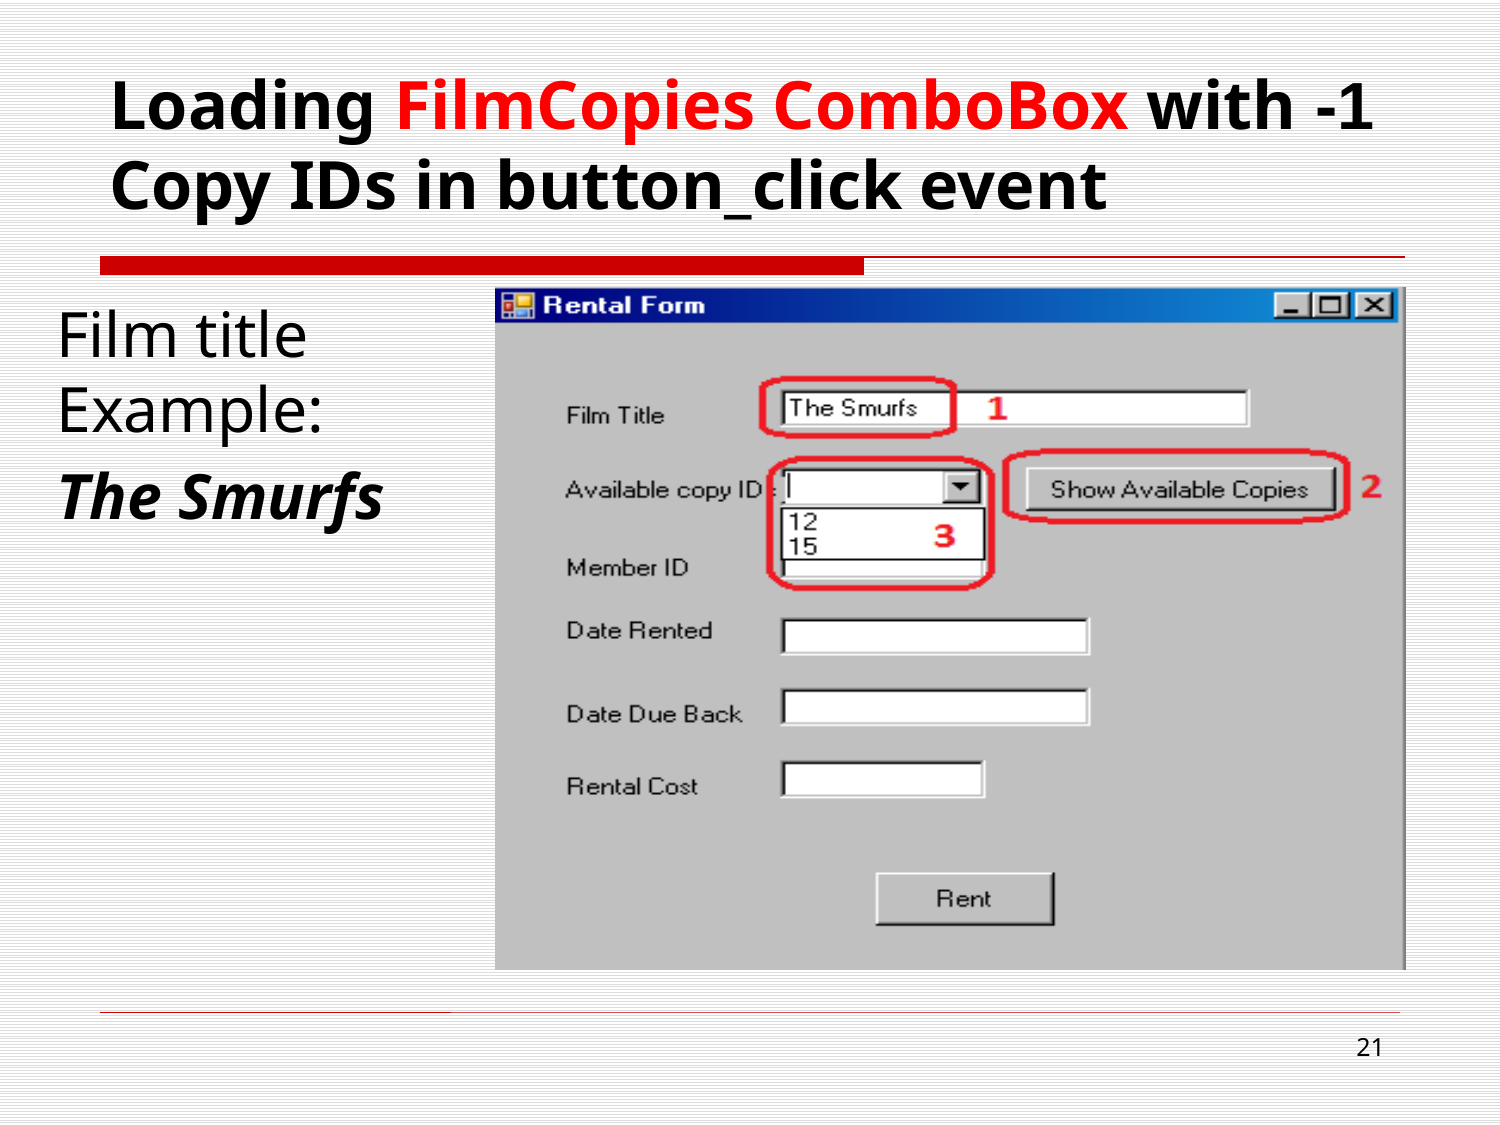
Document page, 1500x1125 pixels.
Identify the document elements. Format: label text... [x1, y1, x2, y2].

picture [495, 287, 1406, 970]
title 1- Loading FilmCopies ComboBox with Copy IDs in button_click event [93, 30, 1471, 231]
slide_number 21 [1074, 1024, 1401, 1103]
list Film title Example: The Smurfs [41, 287, 479, 988]
